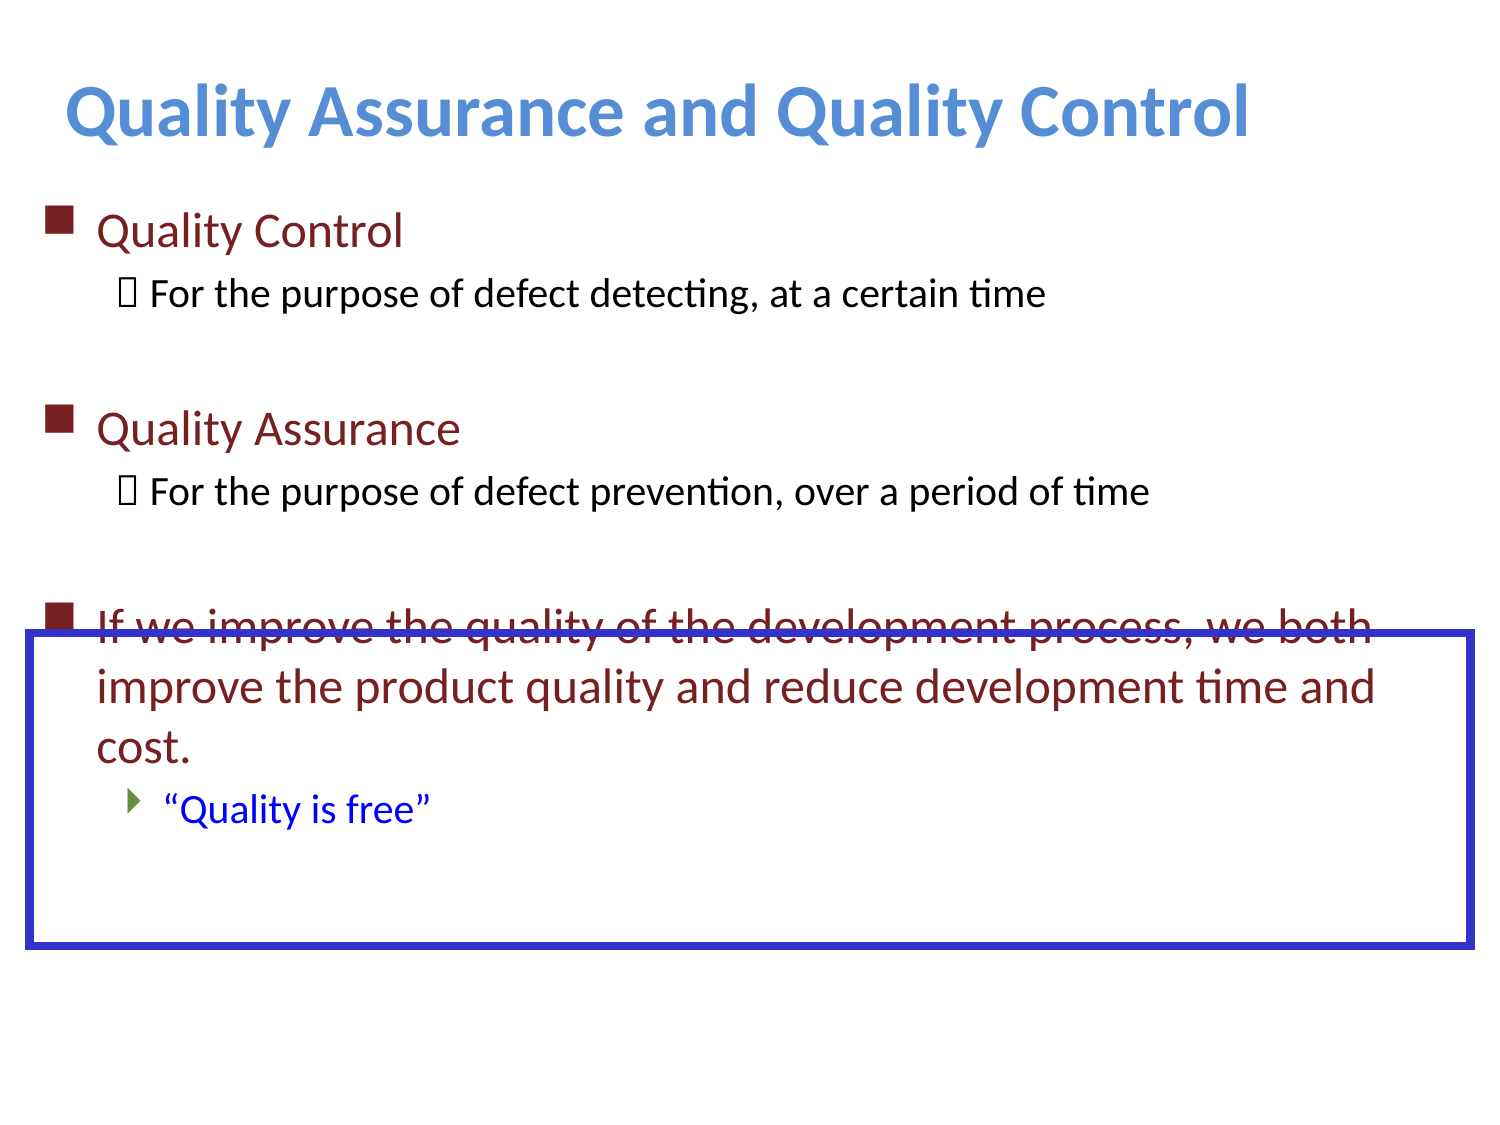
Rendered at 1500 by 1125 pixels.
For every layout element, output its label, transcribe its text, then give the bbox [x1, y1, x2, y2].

title Quality Assurance and Quality Control [50, 50, 1450, 163]
text_box [29, 633, 1471, 946]
list Quality Control  For the purpose of defect detecting, at a certain time Quality Assurance  For the purpose of defect prevention, over a period of time If we improve the quality of the development process, we both improve the product quality and reduce development time and cost. “Quality is free” [25, 189, 1476, 870]
